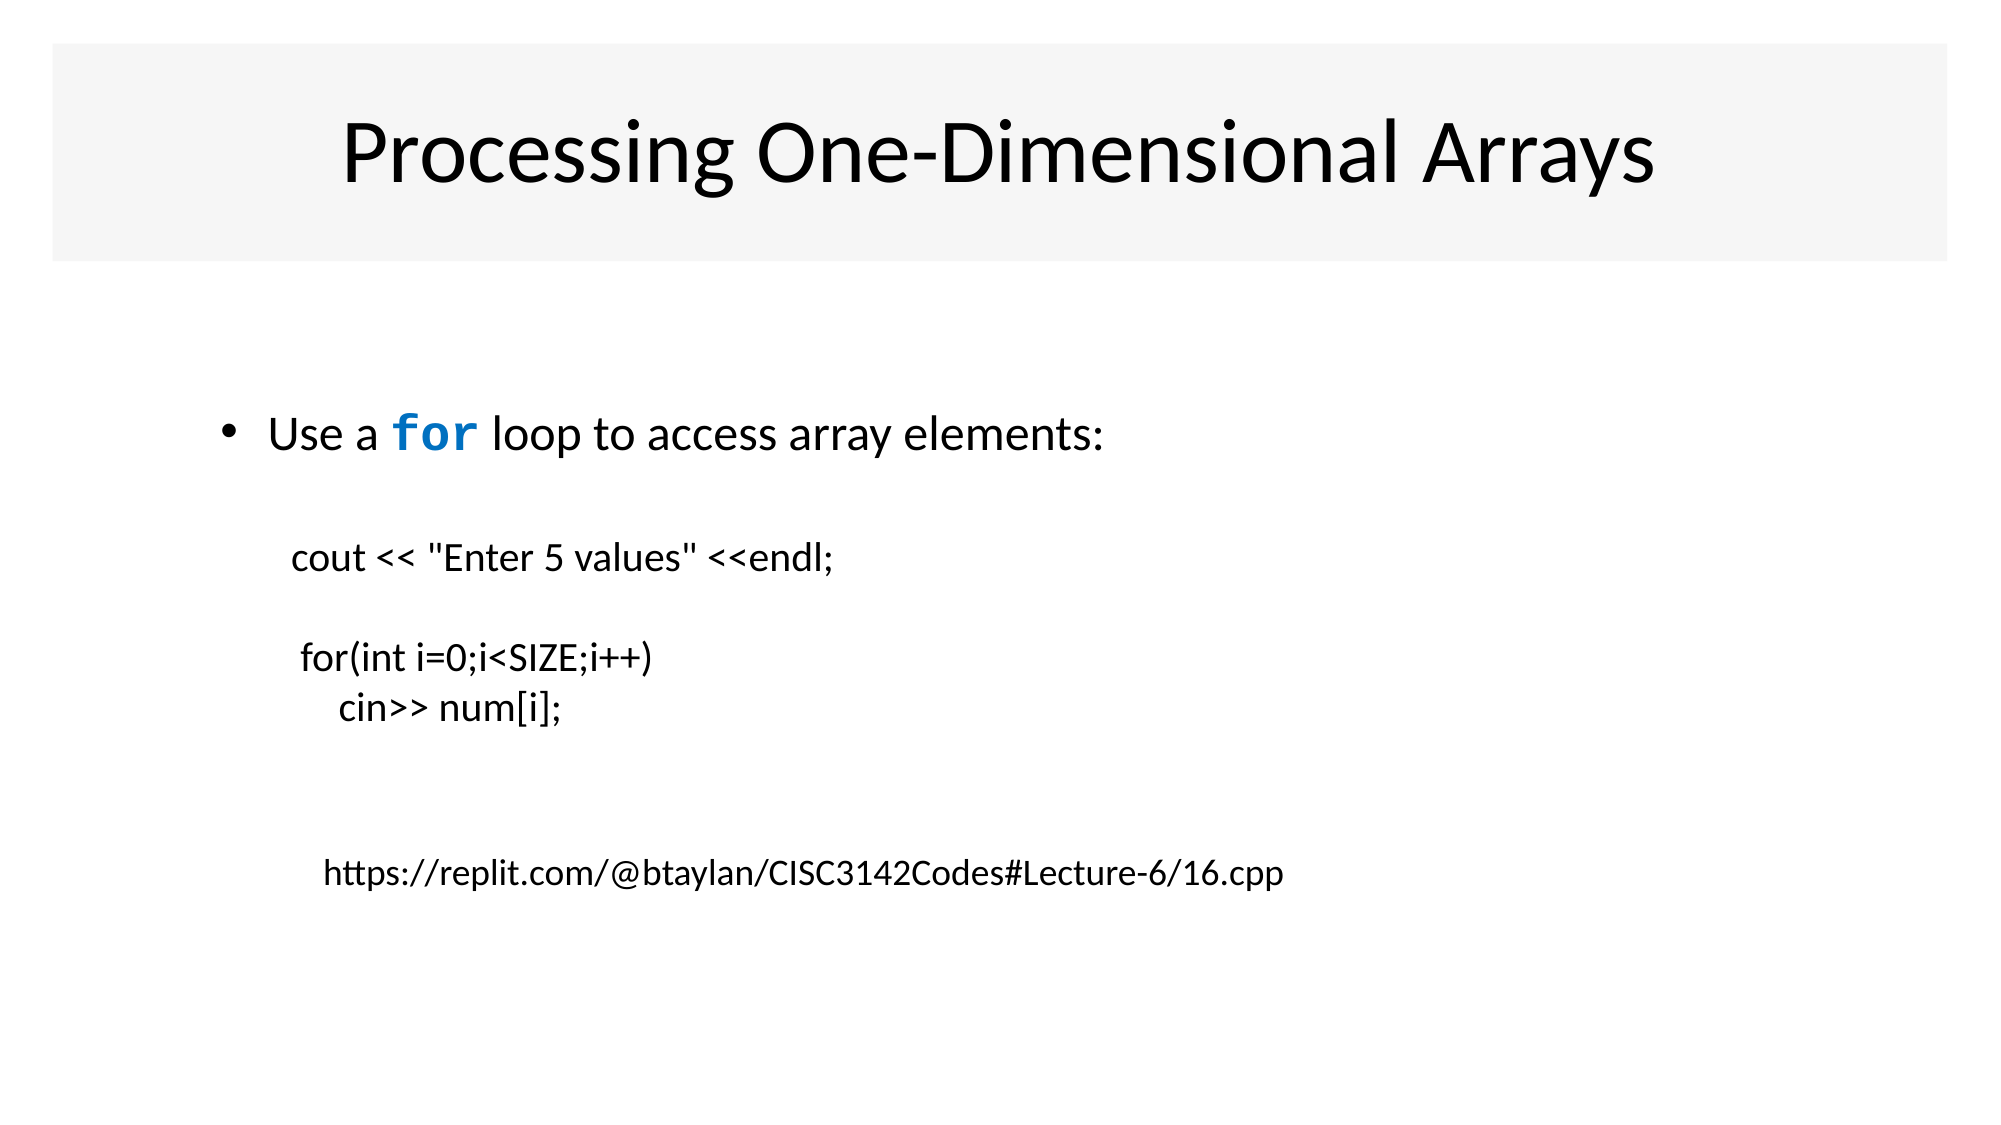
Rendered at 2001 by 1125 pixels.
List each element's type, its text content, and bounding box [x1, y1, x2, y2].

text_box cout << "Enter 5 values" <<endl; for(int i=0;i<SIZE;i++) cin>> num[i]; [266, 521, 1267, 737]
text_box Use a for loop to access array elements: [205, 345, 1552, 516]
text_box https://replit.com/@btaylan/CISC3142Codes#Lecture-6/16.cpp [308, 840, 1309, 901]
title Processing One-Dimensional Arrays [52, 43, 1948, 262]
